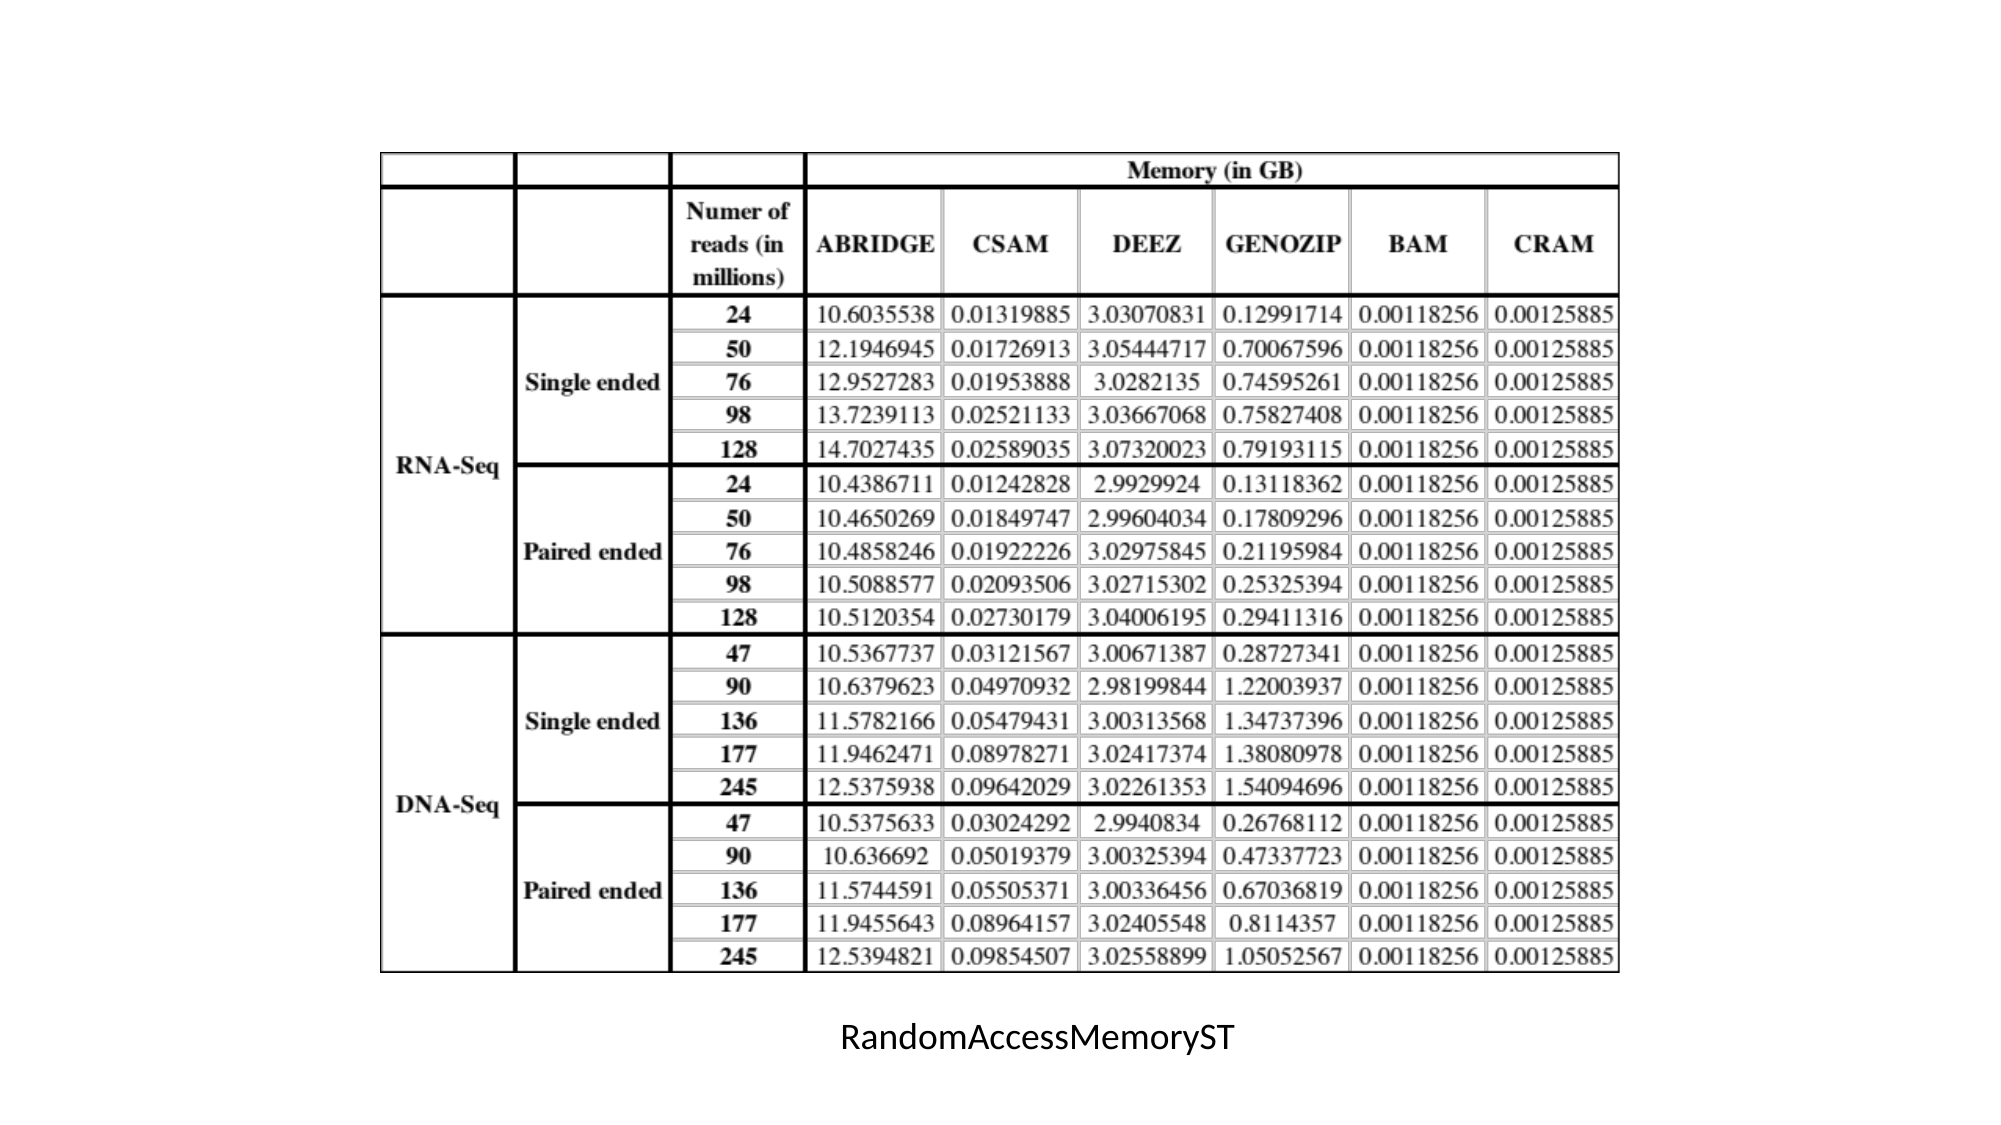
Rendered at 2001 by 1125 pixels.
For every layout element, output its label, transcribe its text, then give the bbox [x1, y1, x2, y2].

picture [380, 152, 1620, 973]
text_box RandomAccessMemoryST [825, 1004, 1275, 1110]
